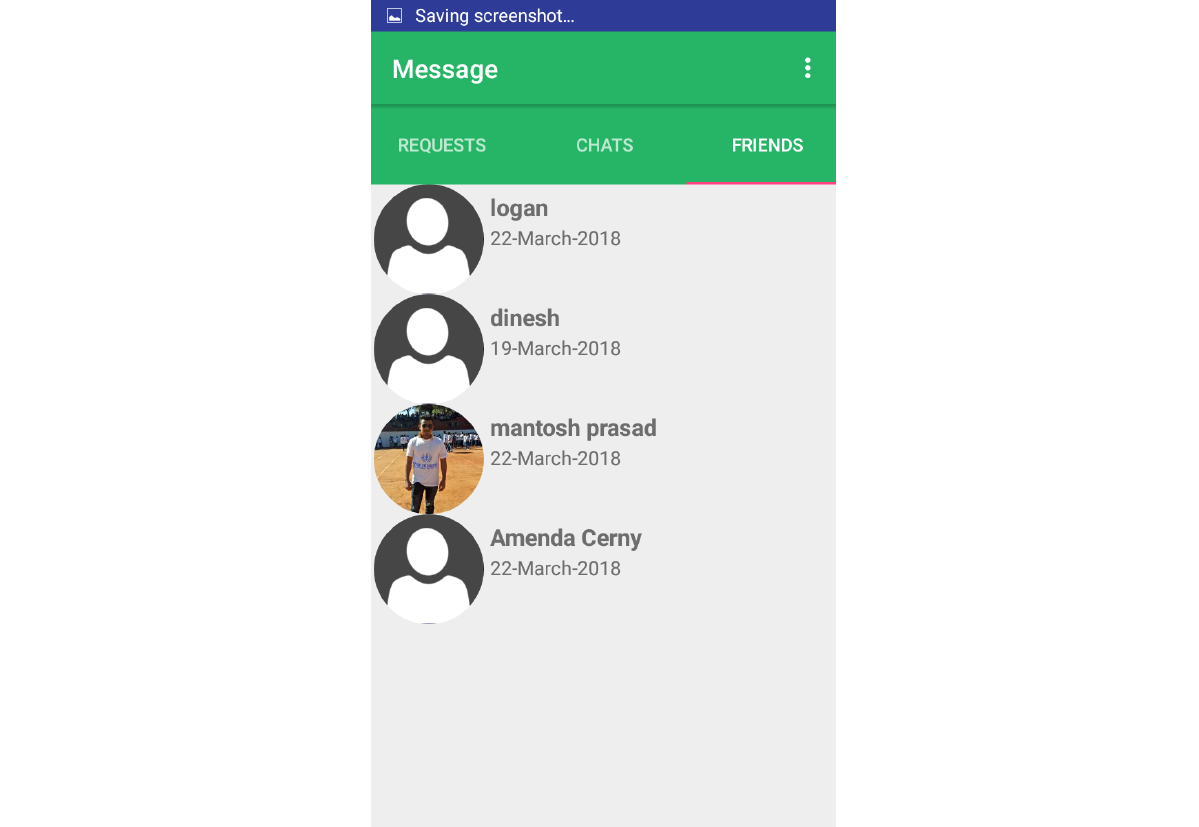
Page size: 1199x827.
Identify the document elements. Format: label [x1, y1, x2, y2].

picture [370, 0, 837, 827]
